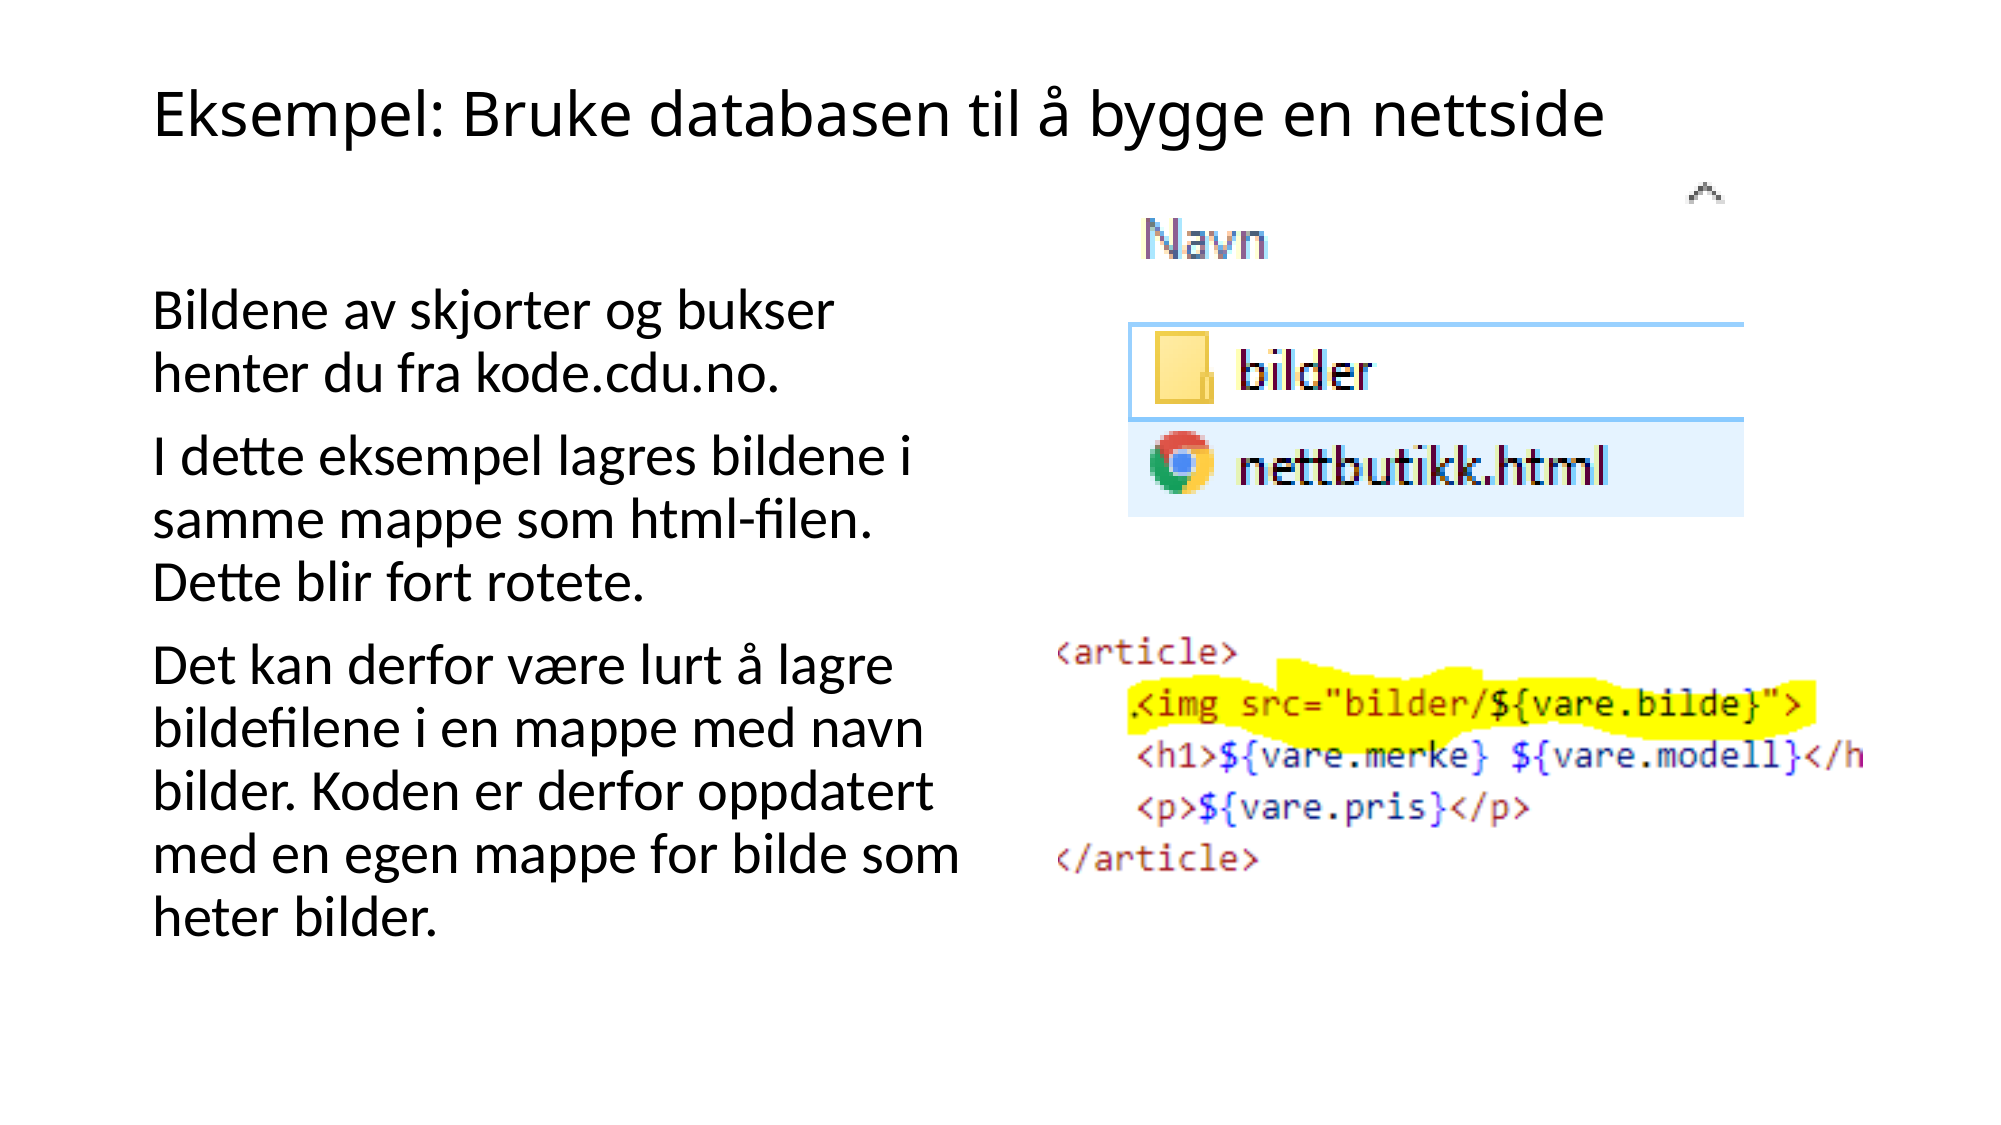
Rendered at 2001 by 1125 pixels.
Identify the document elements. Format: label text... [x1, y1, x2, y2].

picture [1058, 635, 1863, 885]
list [1074, 173, 1744, 572]
title Eksempel: Bruke databasen til å bygge en nettside [137, 59, 1863, 174]
list Bildene av skjorter og bukser henter du fra kode.cdu.no. I dette eksempel lagres bildene i samme mappe som html-filen. Dette blir fort rotete. Det kan derfor være lurt å lagre bildefilene i en mappe med navn bilder. Koden er derfor oppdatert med en egen mappe for bilde som heter bilder. [137, 260, 1005, 957]
